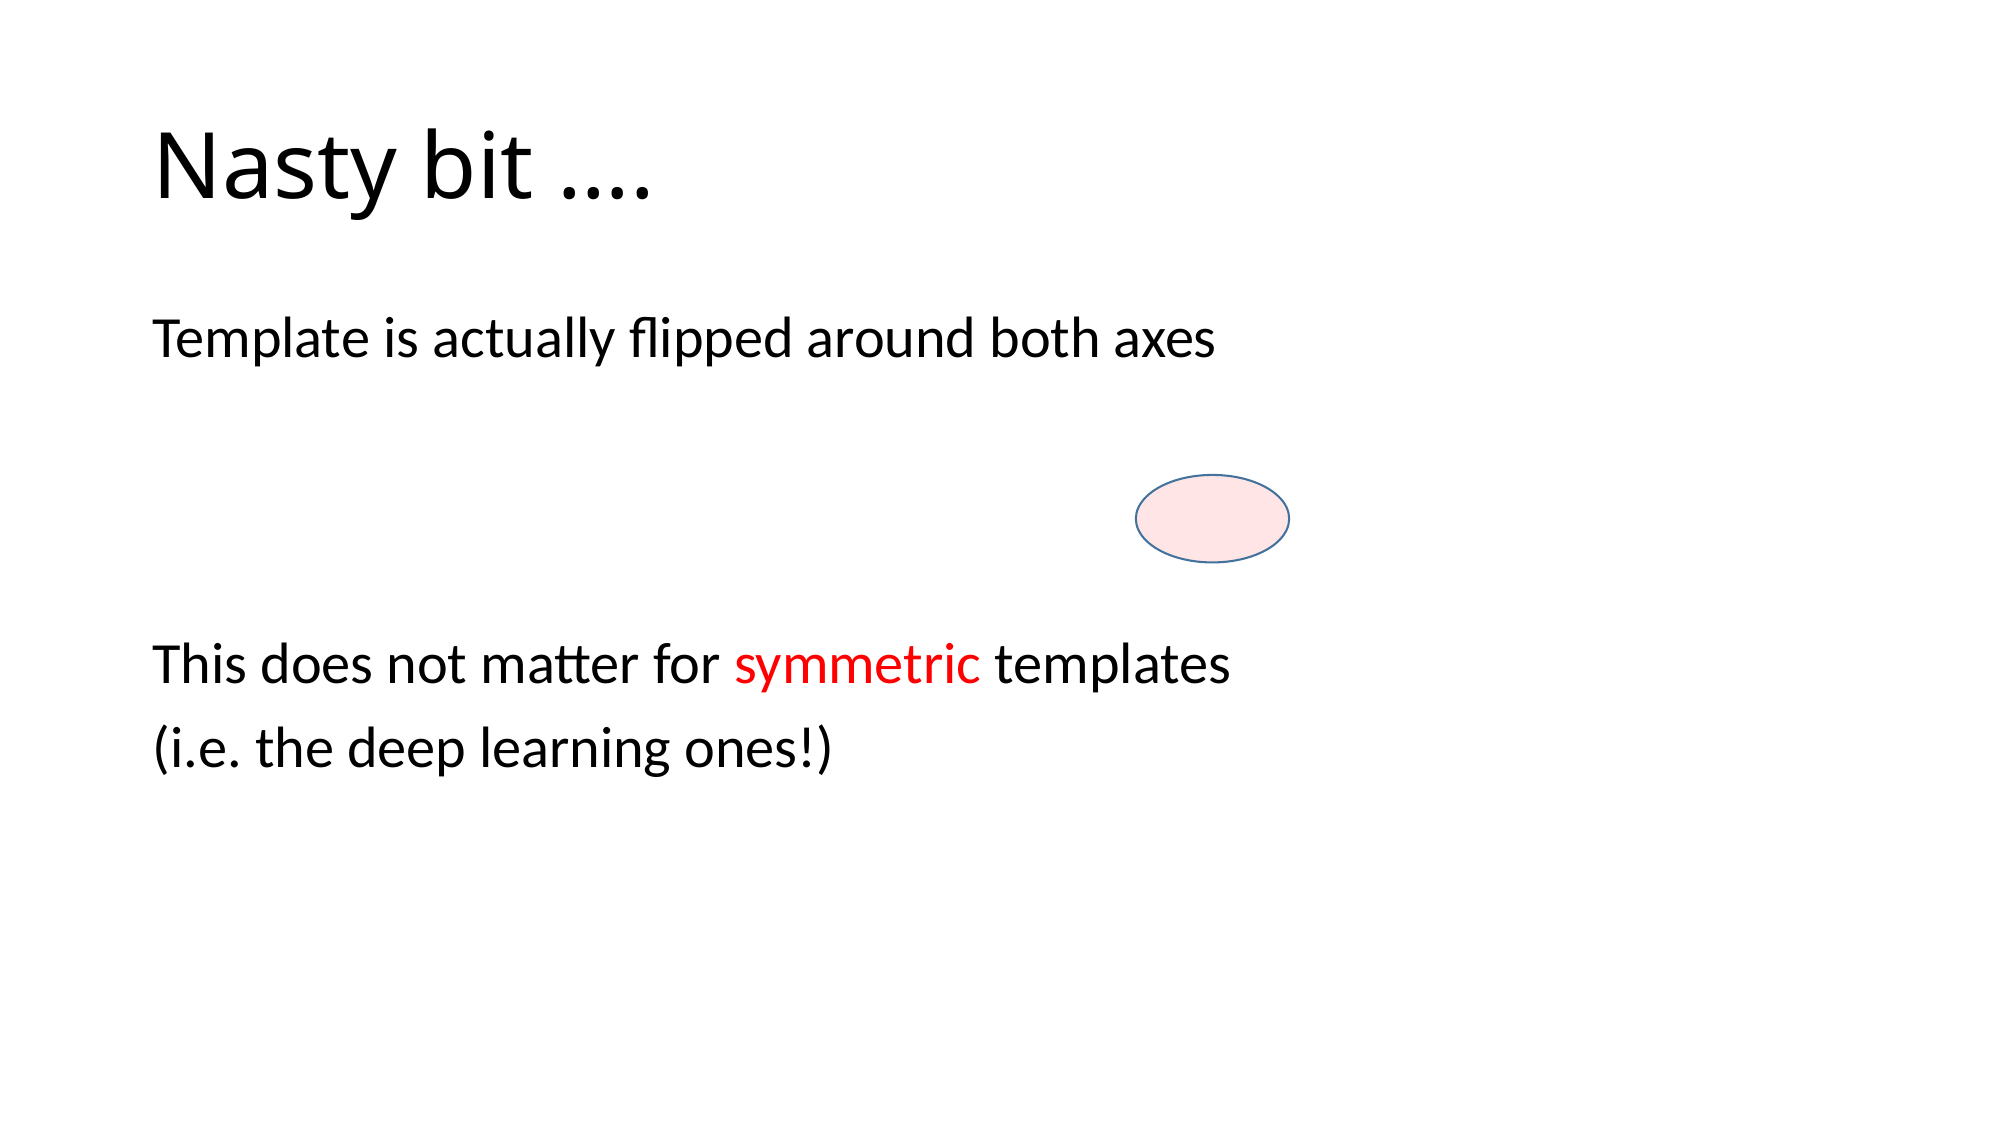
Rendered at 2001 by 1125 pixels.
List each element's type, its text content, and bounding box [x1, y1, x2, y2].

title Nasty bit …. [137, 59, 1863, 278]
text_box [1134, 473, 1291, 564]
